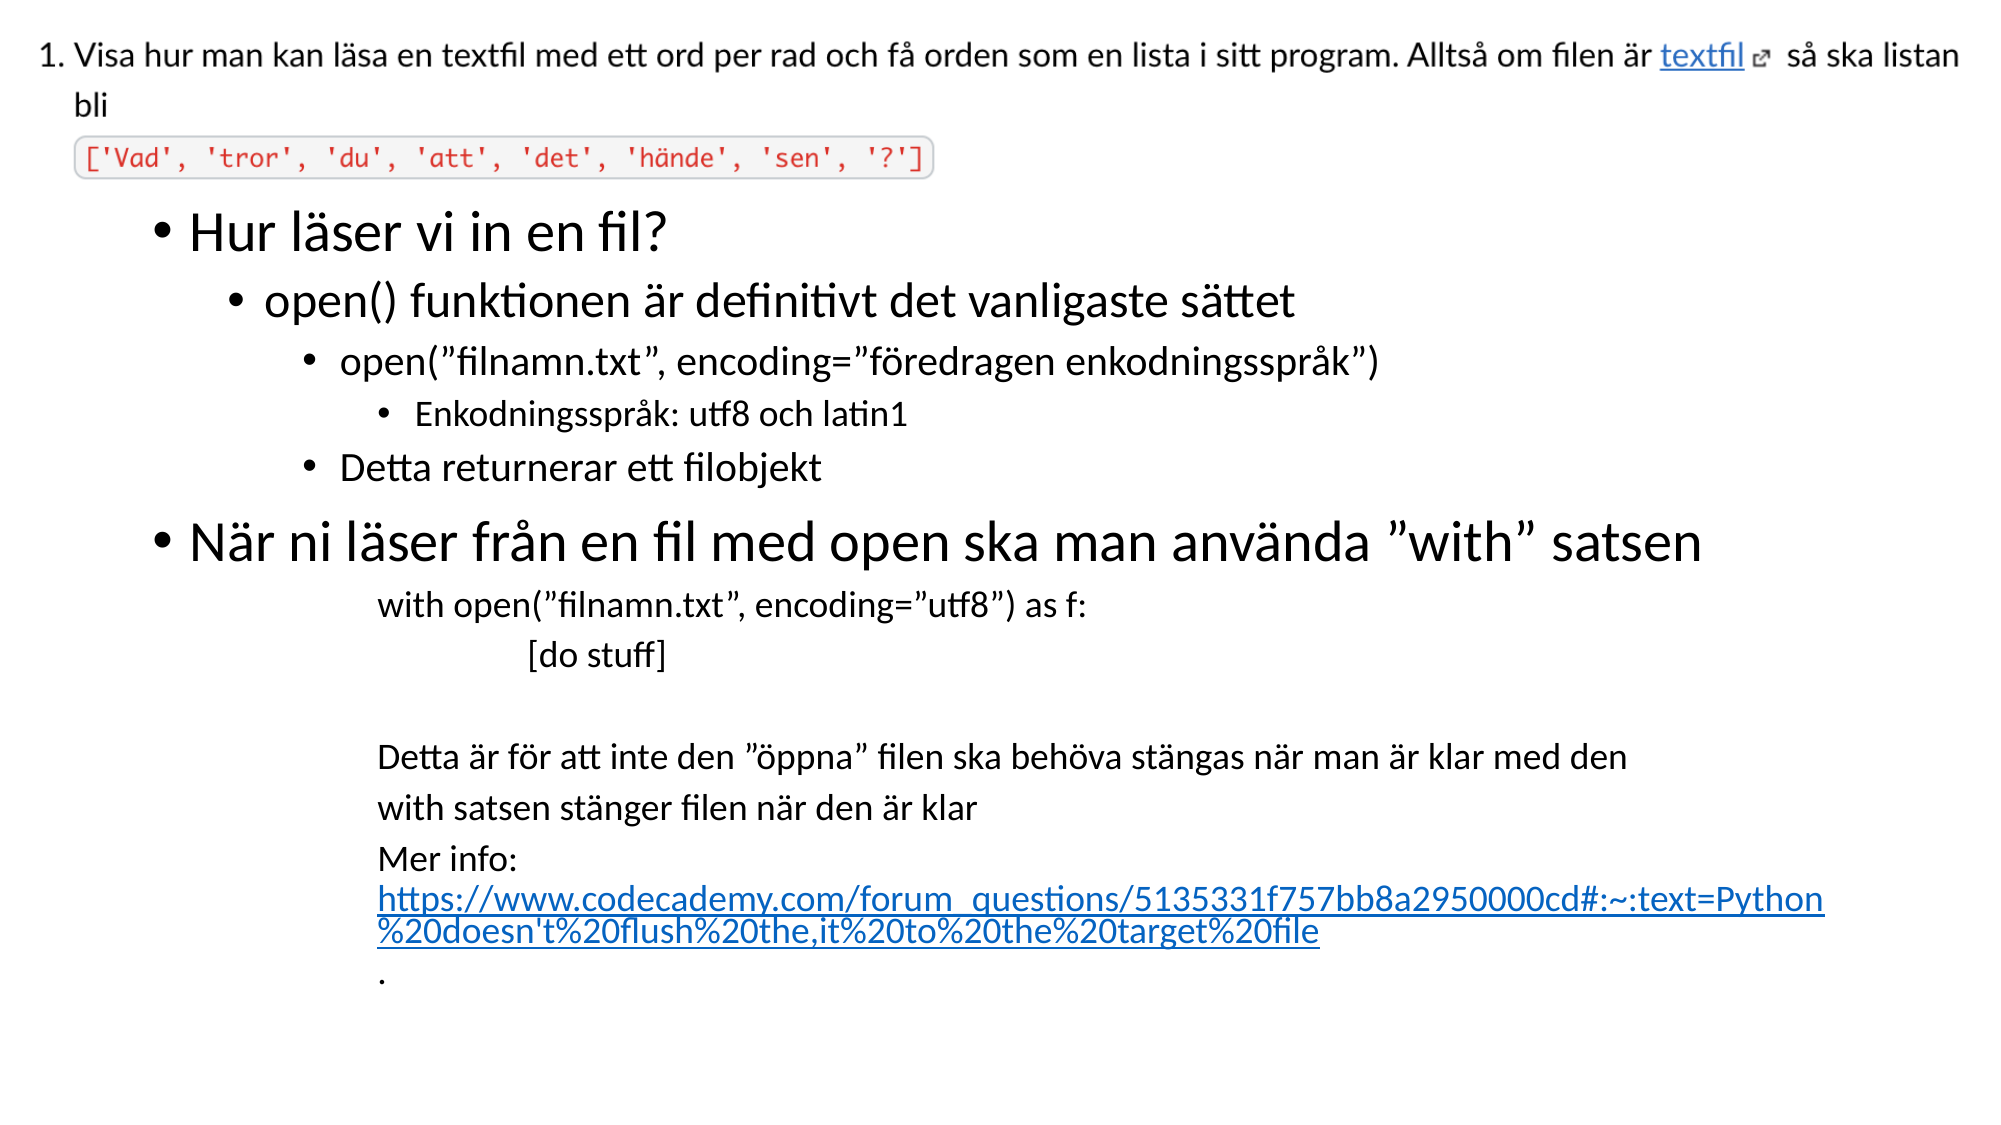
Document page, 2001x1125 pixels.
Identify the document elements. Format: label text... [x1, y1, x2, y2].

list Hur läser vi in en fil? open() funktionen är definitivt det vanligaste sättet open(”filnamn.txt”, encoding=”föredragen enkodningsspråk”) Enkodningsspråk: utf8 och latin1 Detta returnerar ett filobjekt När ni läser från en fil med open ska man använda ”with” satsen with open(”filnamn.txt”, encoding=”utf8”) as f: [do stuff] Detta är för att inte den ”öppna” filen ska behöva stängas när man är klar med den with satsen stänger filen när den är klar Mer info: https://www.codecademy.com/forum_questions/5135331f757bb8a2950000cd#:~:text=Python%20doesn't%20flush%20the,it%20to%20the%20target%20file. [137, 194, 1863, 1014]
picture [30, 29, 1970, 194]
